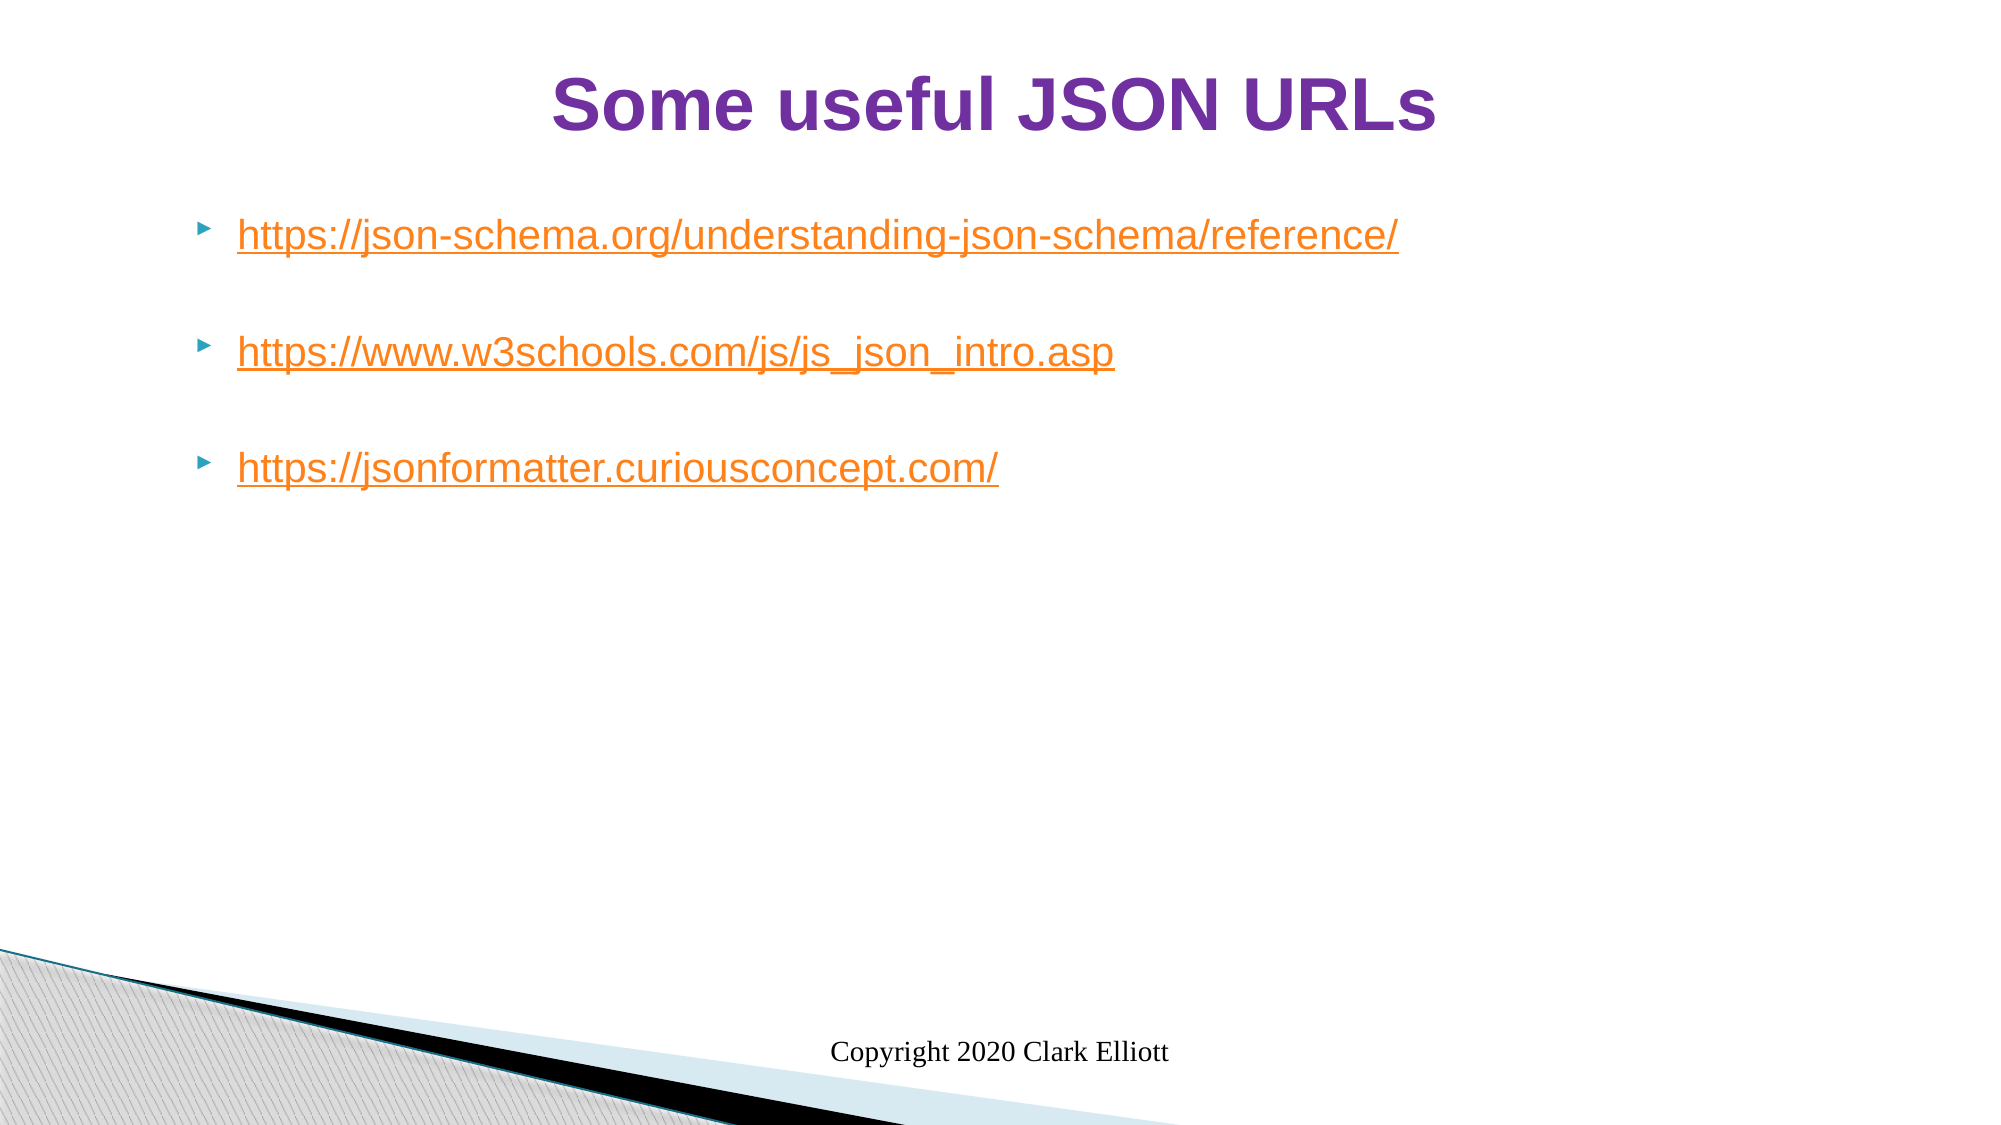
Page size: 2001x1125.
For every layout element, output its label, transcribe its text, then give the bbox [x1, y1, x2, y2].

title Some useful JSON URLs [327, 25, 1663, 175]
text_box Copyright 2020 Clark Elliott [762, 1024, 1238, 1103]
list https://json-schema.org/understanding-json-schema/reference/ https://www.w3schools.com/js/js_json_intro.asp https://jsonformatter.curiousconcept.com/ [162, 200, 1725, 1000]
